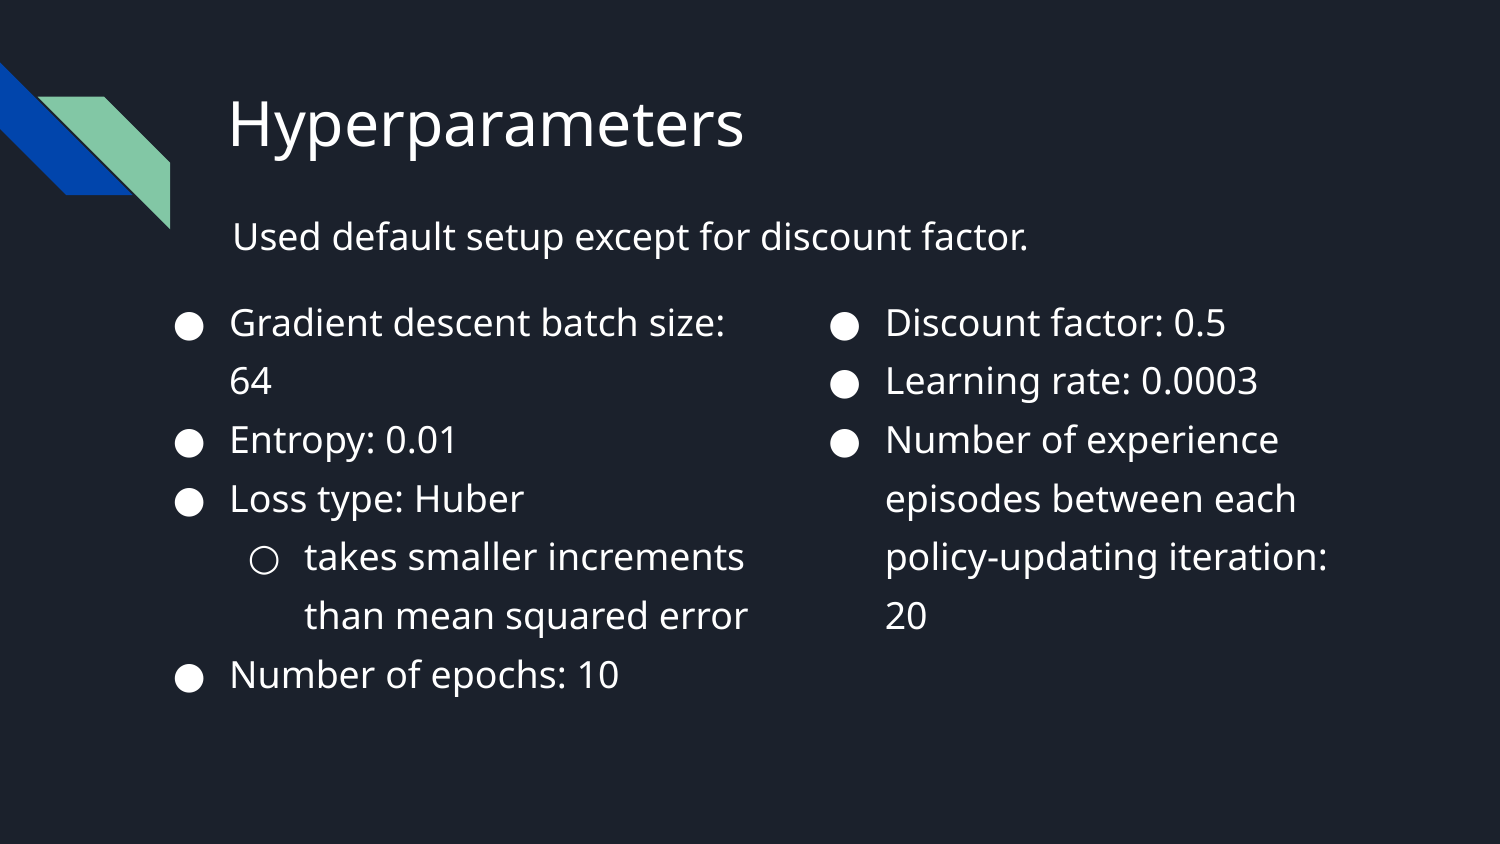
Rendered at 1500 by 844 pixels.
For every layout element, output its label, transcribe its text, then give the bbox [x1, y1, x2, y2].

list Gradient descent batch size: 64 Entropy: 0.01 Loss type: Huber takes smaller increments than mean squared error Number of epochs: 10 [139, 273, 788, 802]
list Discount factor: 0.5 Learning rate: 0.0003 Number of experience episodes between each policy-updating iteration: 20 [794, 273, 1392, 752]
title Hyperparameters [212, 64, 1368, 215]
text_box Used default setup except for discount factor. [217, 197, 1283, 273]
